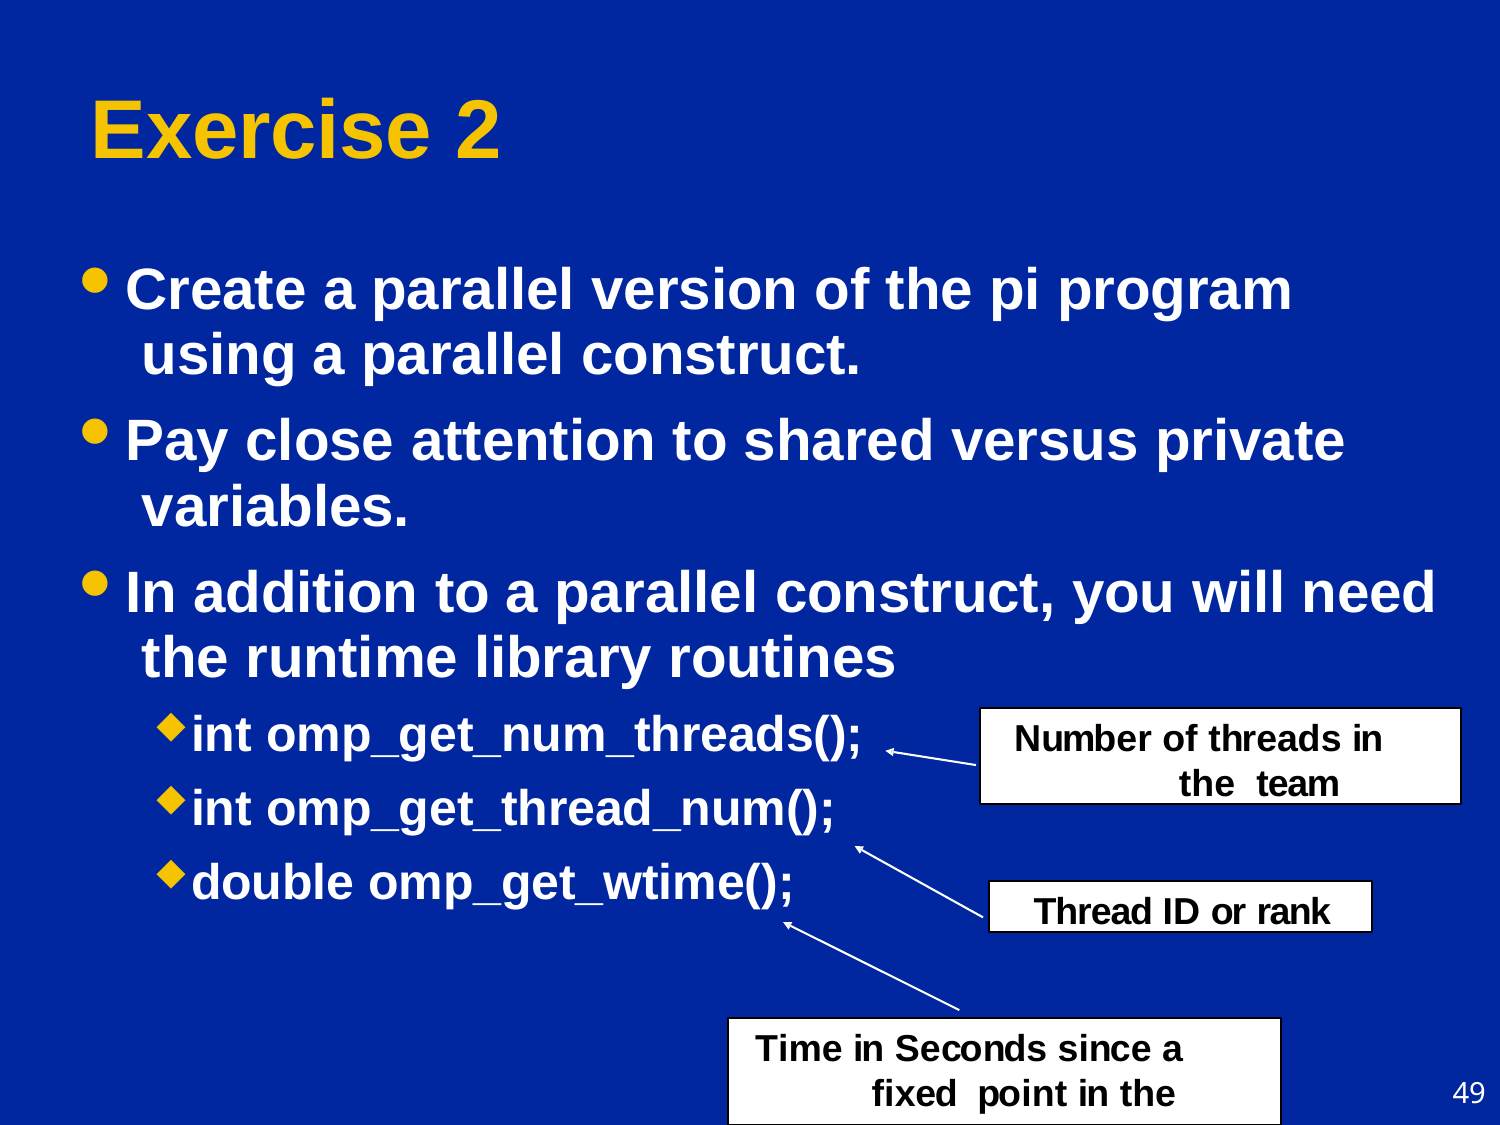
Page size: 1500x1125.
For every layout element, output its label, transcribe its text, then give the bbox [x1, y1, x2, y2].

text_box [783, 922, 960, 1012]
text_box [726, 1016, 1282, 1125]
text_box [854, 846, 984, 919]
text_box 49 [1450, 1072, 1488, 1110]
title Exercise 2 [88, 73, 506, 247]
text_box [885, 747, 977, 767]
text_box Create a parallel version of the pi program using a parallel construct. Pay close attention to shared versus private variables. In addition to a parallel construct, you will need the runtime library routines [76, 247, 1444, 689]
text_box Thread ID or rank [988, 880, 1373, 932]
text_box Number of threads in the team [980, 708, 1462, 805]
text_box int omp_get_num_threads(); int omp_get_thread_num(); double omp_get_wtime(); [151, 685, 868, 910]
